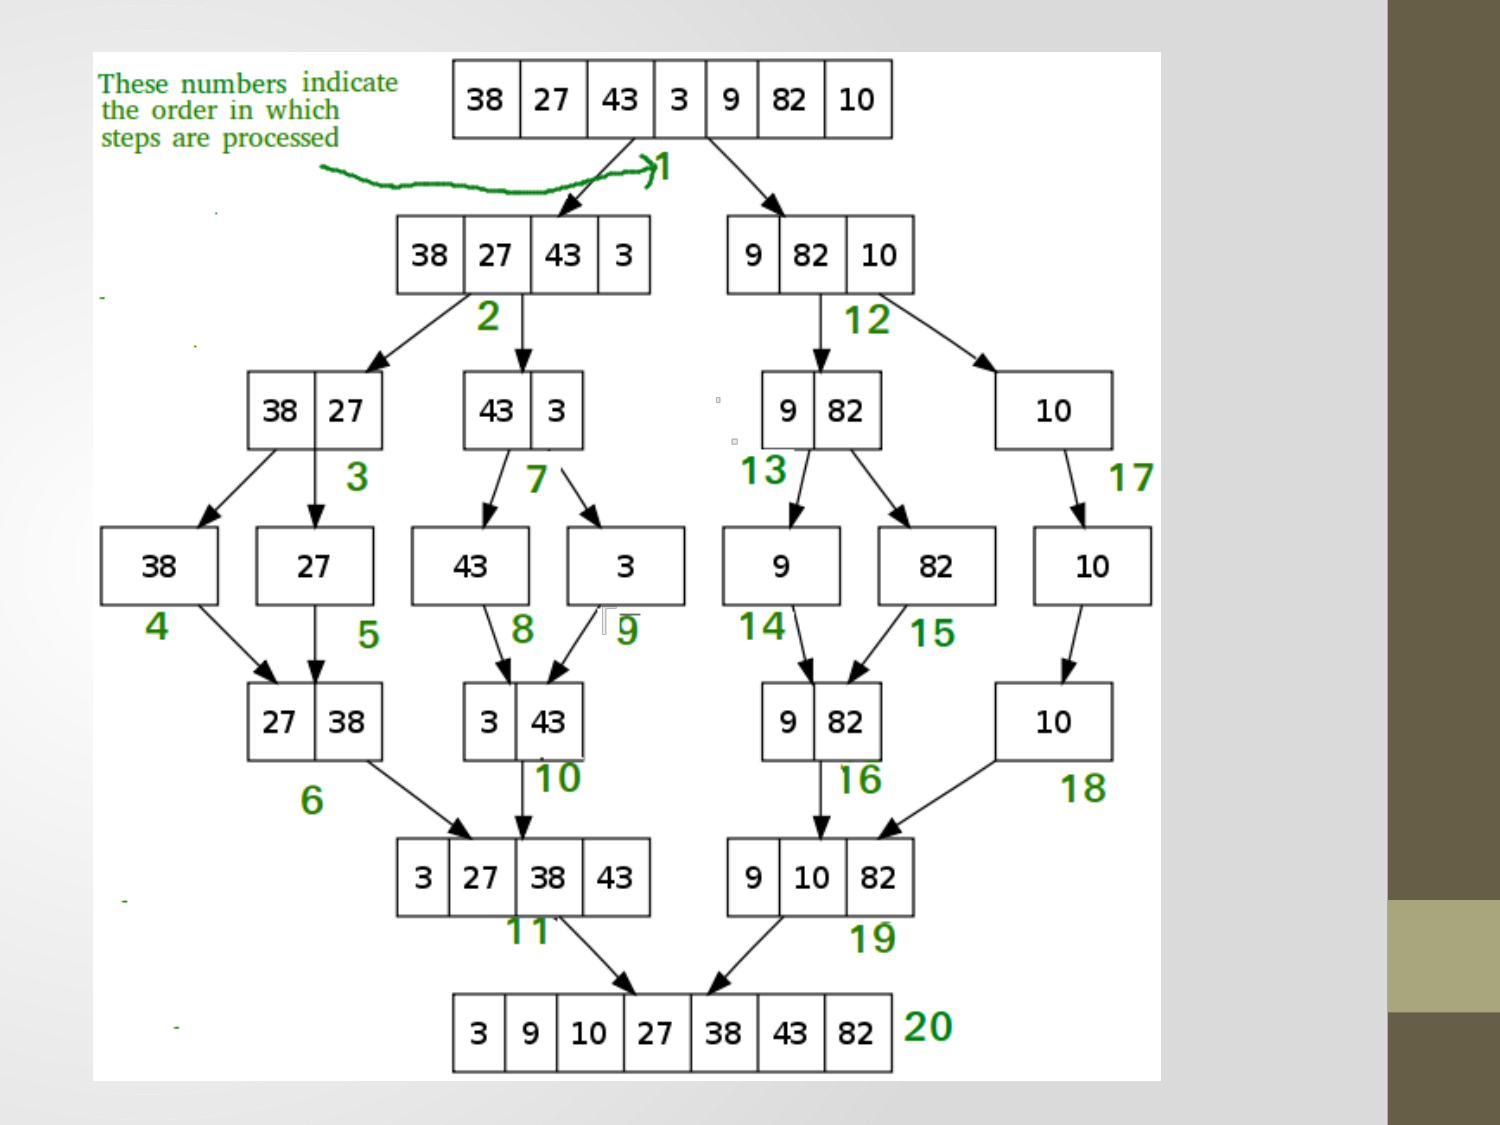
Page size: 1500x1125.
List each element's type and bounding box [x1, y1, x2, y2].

picture [92, 52, 1162, 1081]
